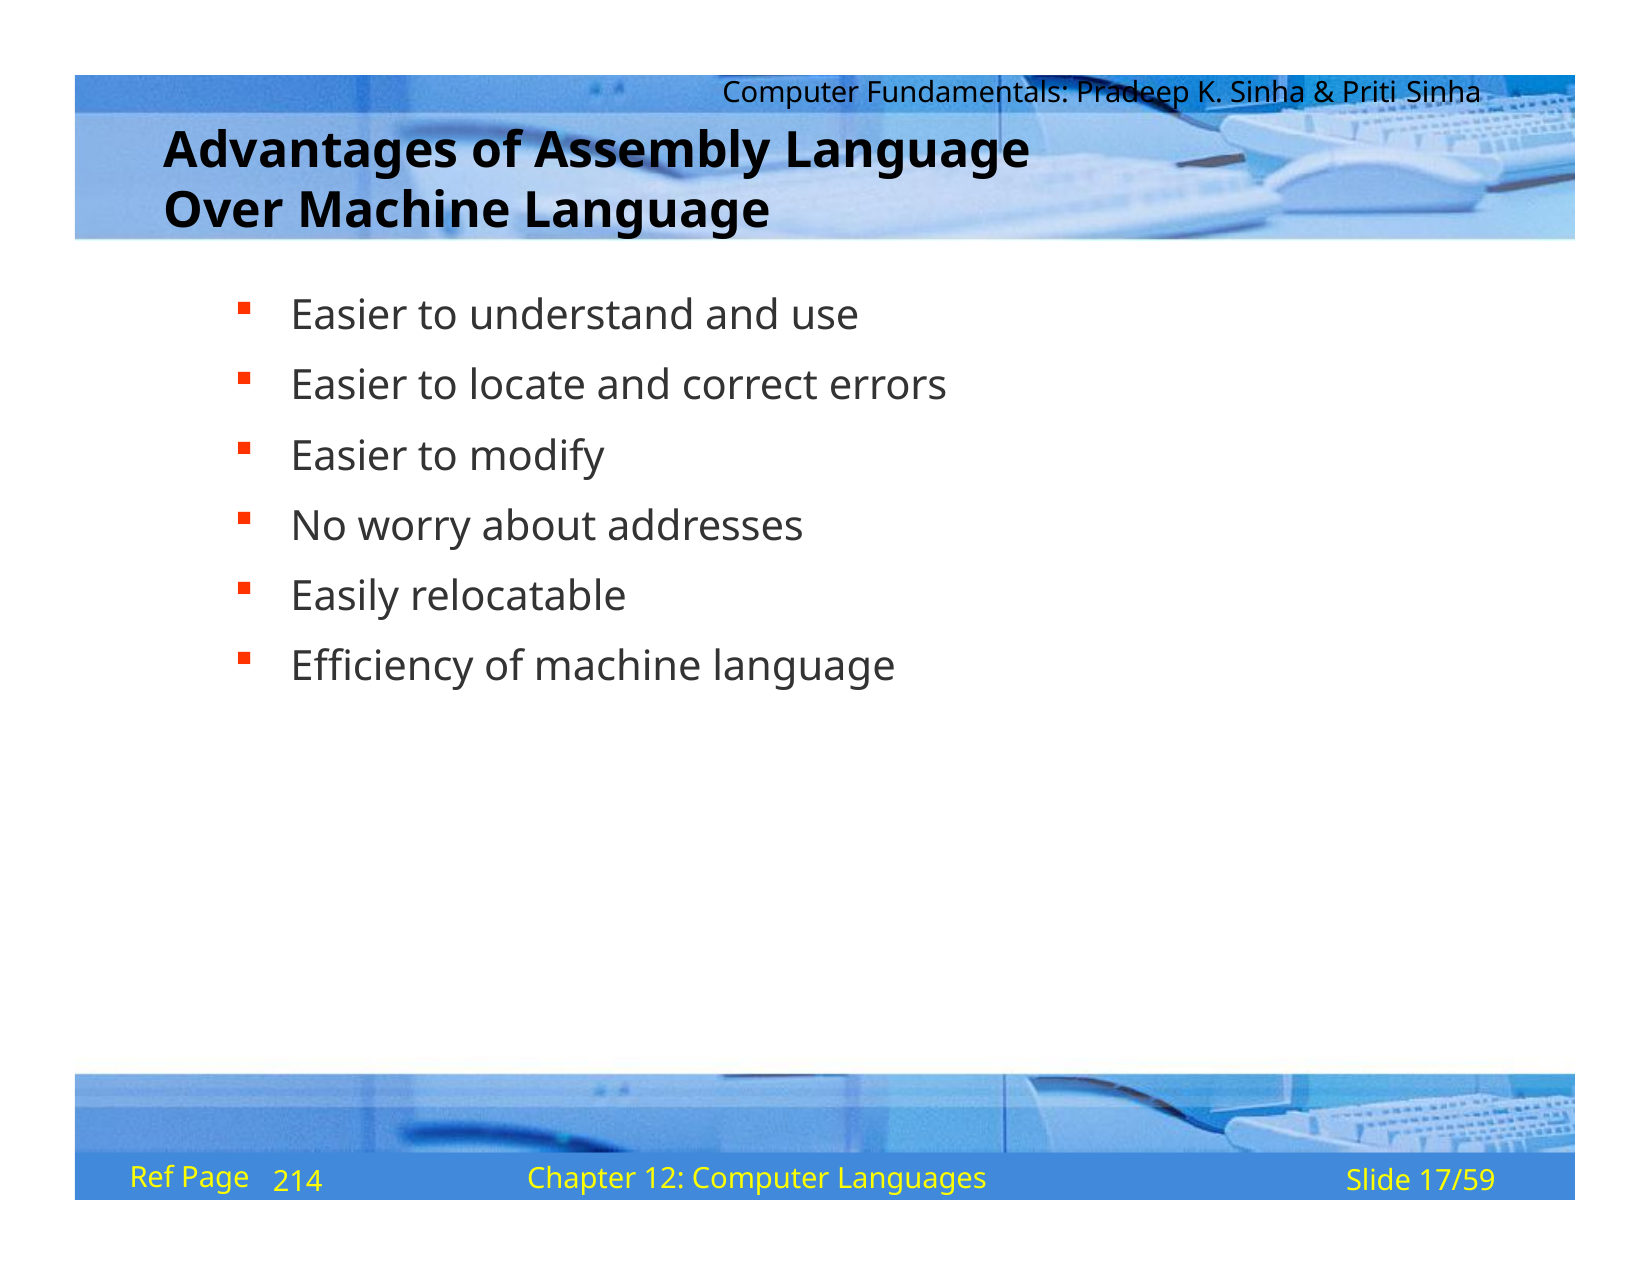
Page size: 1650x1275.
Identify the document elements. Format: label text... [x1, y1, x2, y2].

text_box Easier to understand and use Easier to locate and correct errors Easier to modify No worry about addresses Easily relocatable Efficiency of machine language [232, 266, 1005, 689]
text_box [74, 1035, 1575, 1200]
text_box 214 [270, 1159, 331, 1197]
slide_number Ref Page [127, 1156, 260, 1275]
slide_number Slide 17/59 [1343, 1159, 1517, 1275]
footer Chapter 12: Computer Languages [524, 1157, 995, 1275]
picture [74, 75, 1575, 241]
text_box Computer Fundamentals: Pradeep K. Sinha & Priti Sinha [720, 71, 1554, 109]
title Advantages of Assembly Language Over Machine Language [161, 113, 1144, 331]
